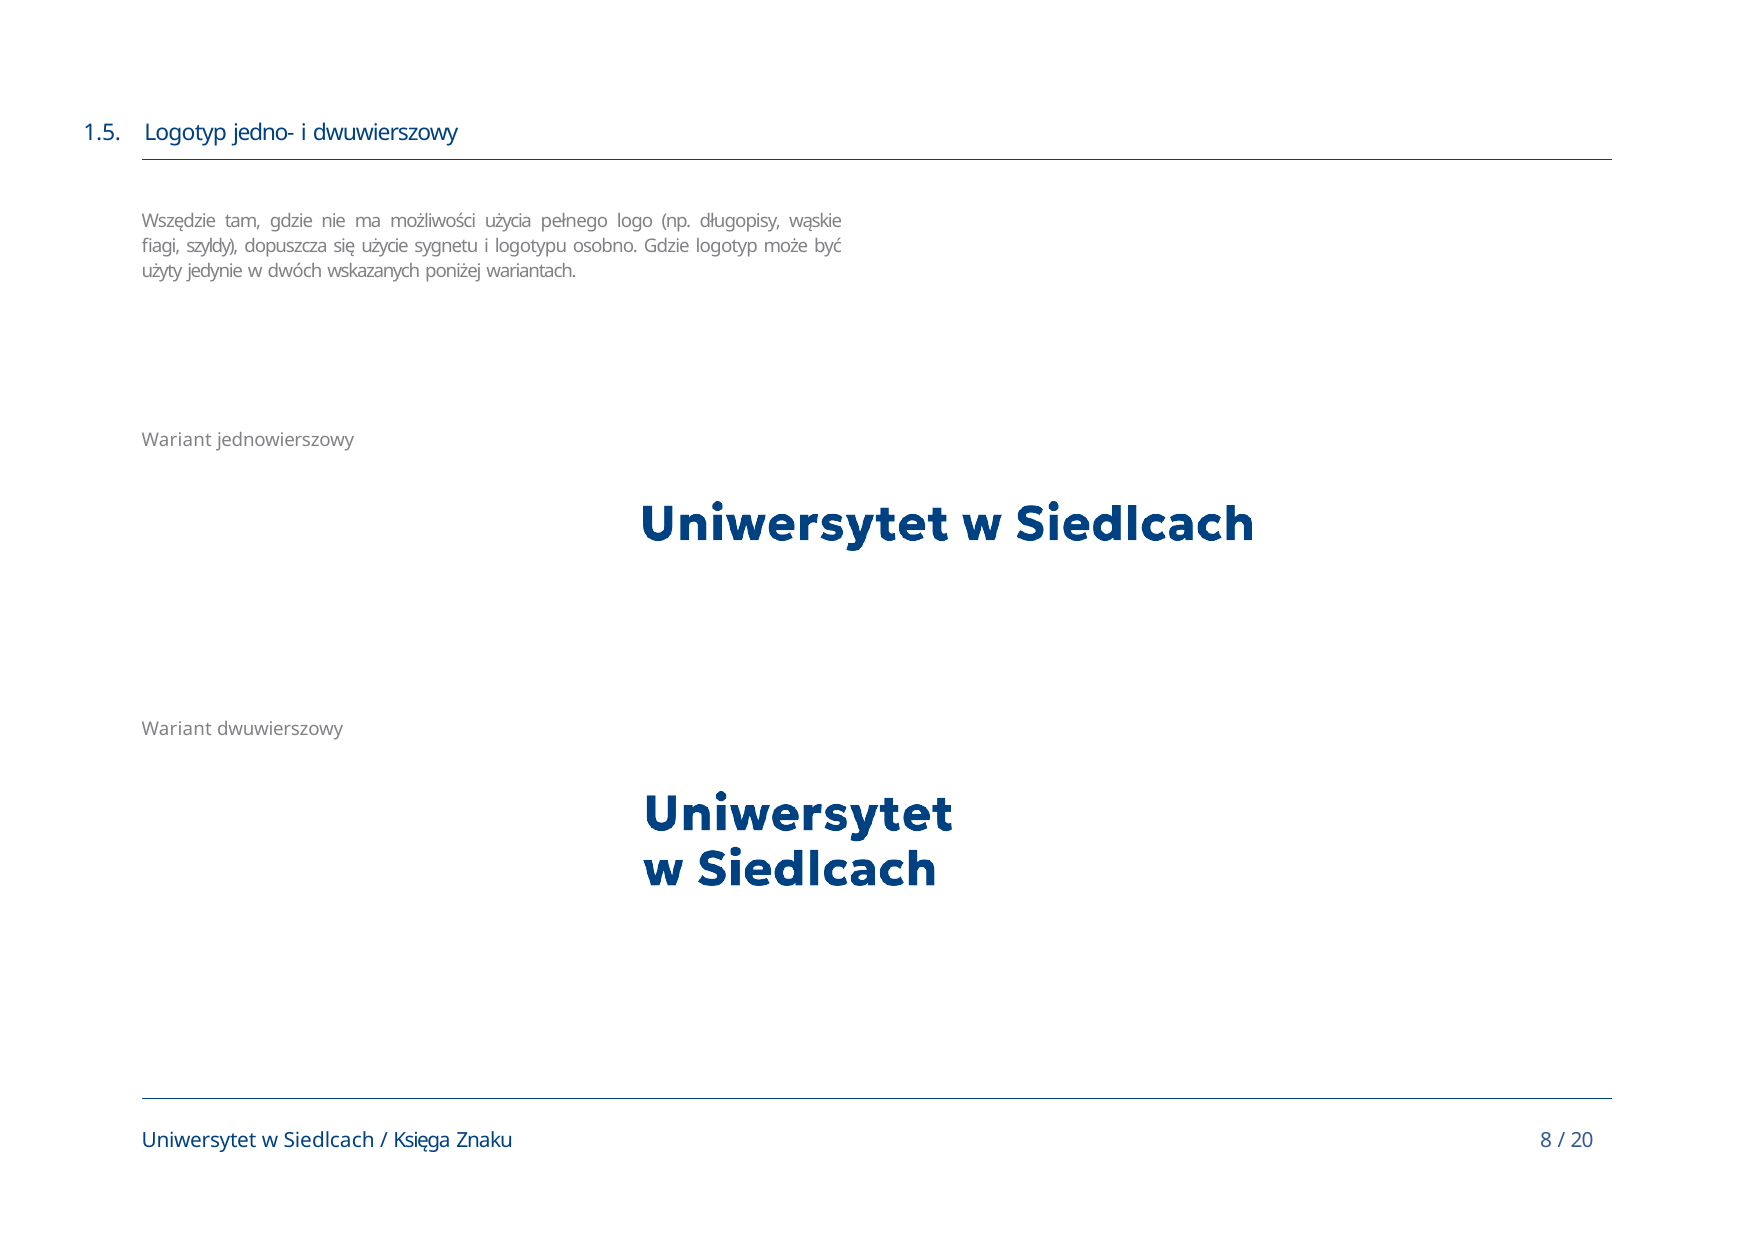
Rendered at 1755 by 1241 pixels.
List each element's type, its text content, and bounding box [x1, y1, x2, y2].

text_box Wariant dwuwierszowy [139, 714, 362, 740]
picture [643, 791, 952, 886]
picture [643, 501, 1252, 551]
slide_number 10 / 20 [1535, 1125, 1615, 1241]
text_box Wariant jednowierszowy [139, 425, 374, 451]
footer Uniwersytet w Siedlcach / Księga Znaku [139, 1125, 541, 1241]
text_box 1.5. Logotyp jedno- i dwuwierszowy [81, 115, 472, 145]
text_box Wszędzie tam, gdzie nie ma możliwości użycia pełnego logo (np. długopisy, wąskie fiagi, szyldy), dopuszcza się użycie sygnetu i logotypu osobno. Gdzie logotyp może być użyty jedynie w dwóch wskazanych poniżej wariantach. [139, 204, 843, 282]
